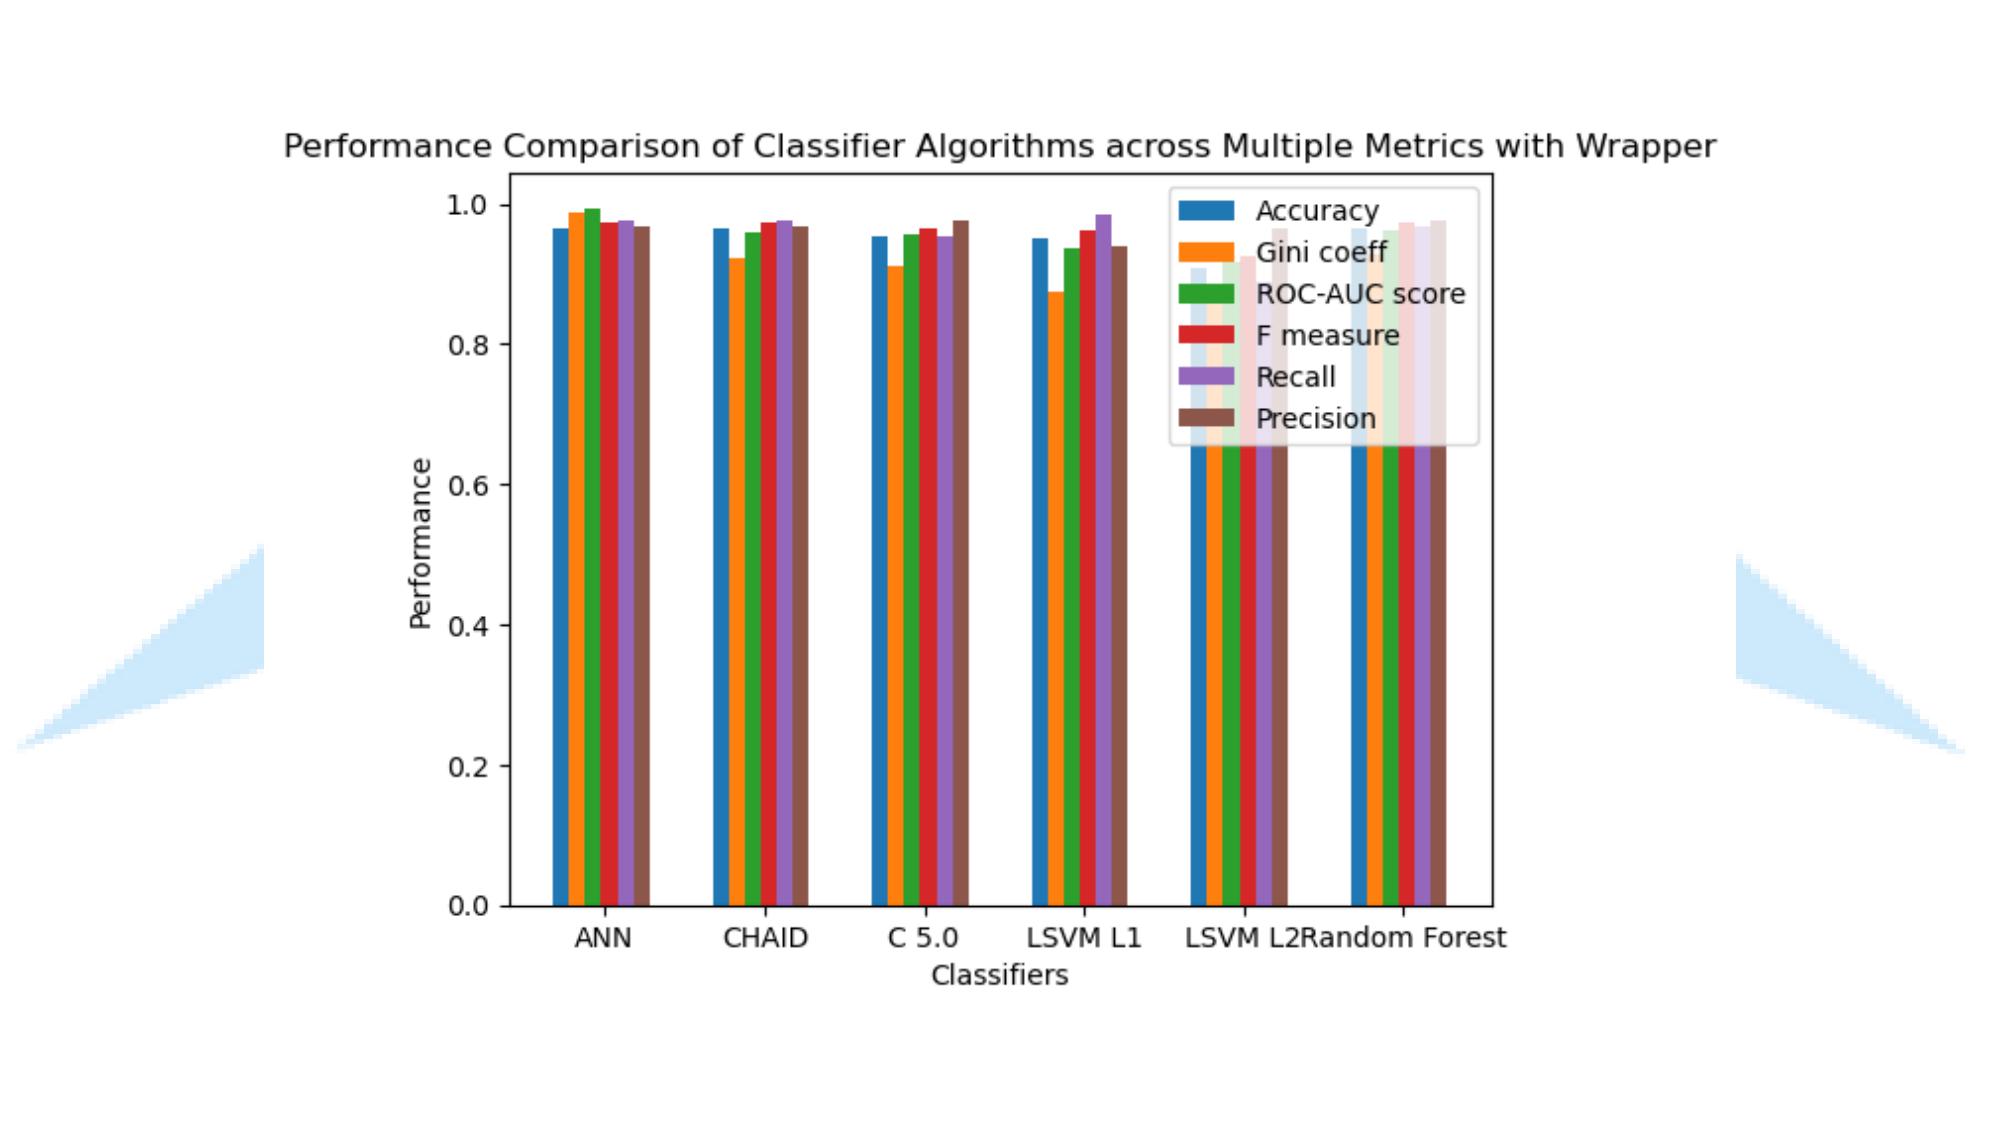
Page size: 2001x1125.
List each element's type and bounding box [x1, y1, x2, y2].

list [264, 114, 1736, 1011]
